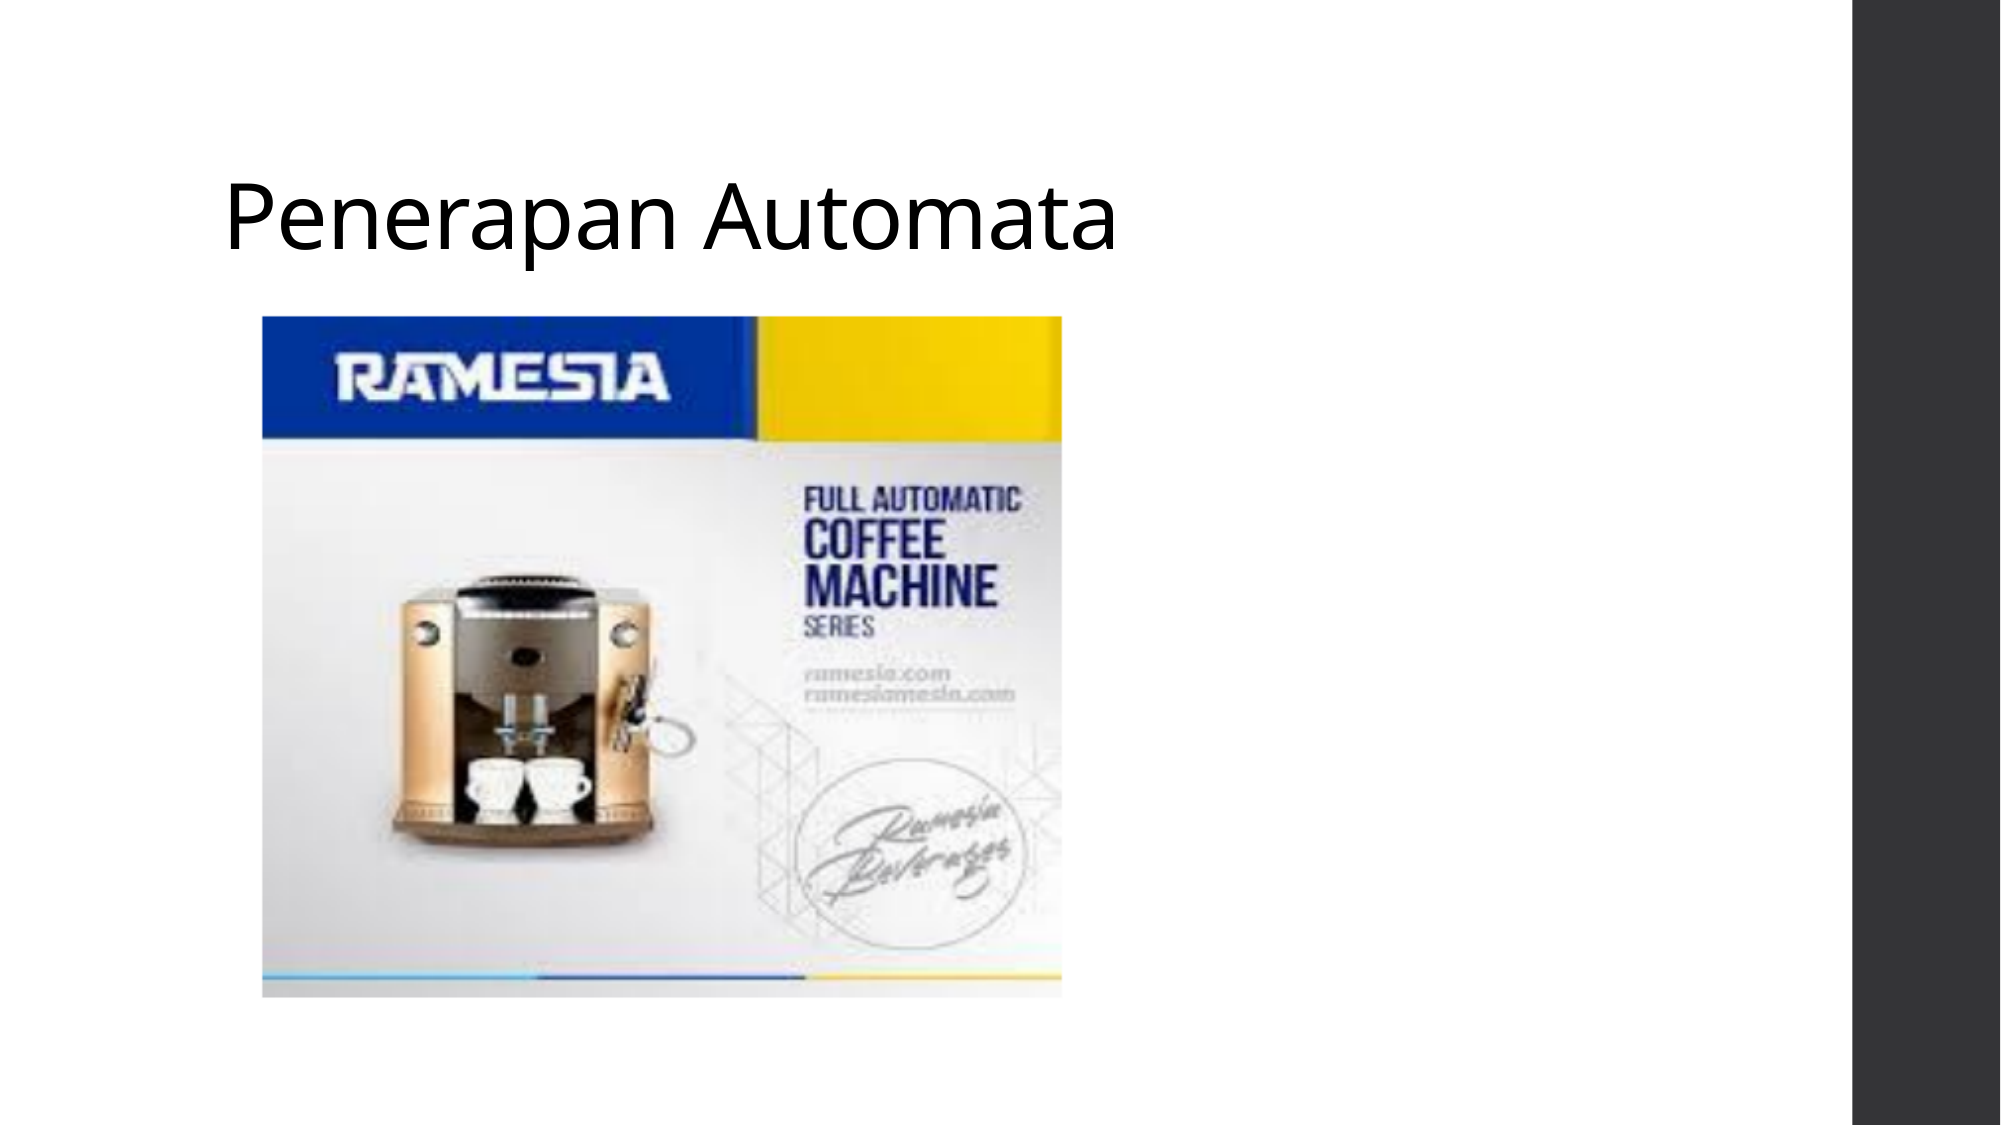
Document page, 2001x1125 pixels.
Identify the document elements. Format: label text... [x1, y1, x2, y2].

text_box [242, 299, 1090, 1001]
title Penerapan Automata [206, 60, 1797, 278]
